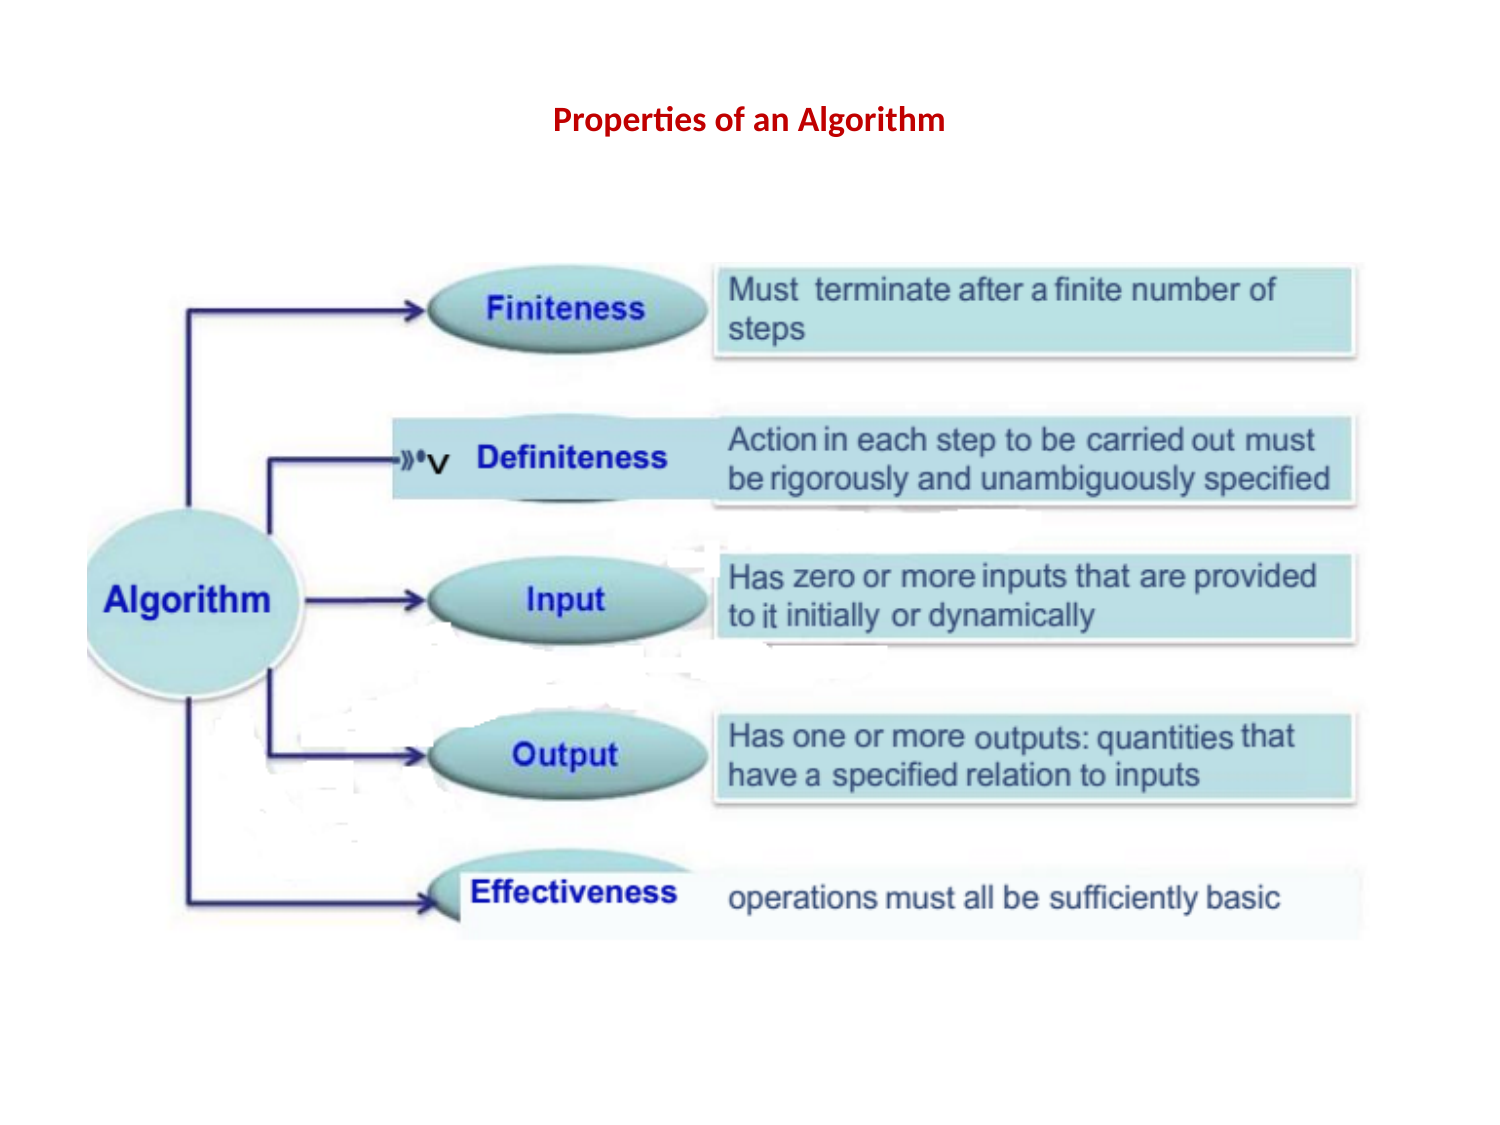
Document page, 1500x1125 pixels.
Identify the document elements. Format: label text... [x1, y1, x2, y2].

picture [87, 262, 1385, 951]
title Properties of an Algorithm [75, 45, 1425, 233]
